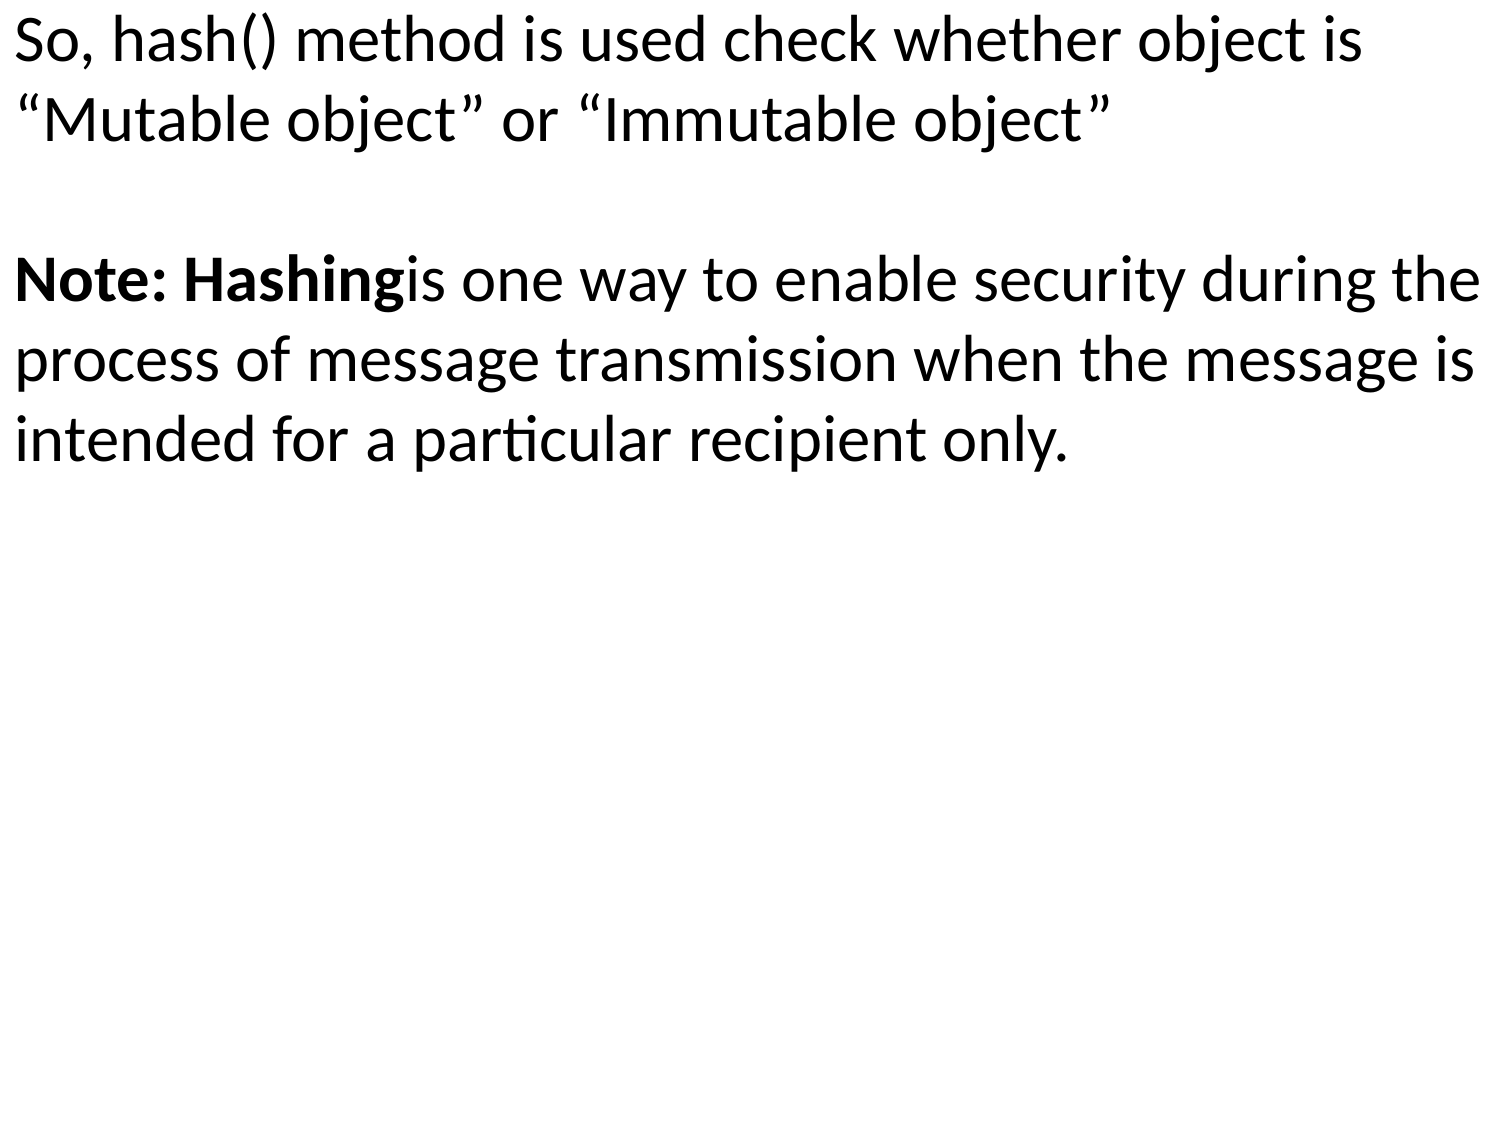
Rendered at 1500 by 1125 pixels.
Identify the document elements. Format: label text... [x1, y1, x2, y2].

text_box So, hash() method is used check whether object is “Mutable object” or “Immutable object” Note: Hashingis one way to enable security during the process of message transmission when the message is intended for a particular recipient only. [0, 0, 1500, 482]
